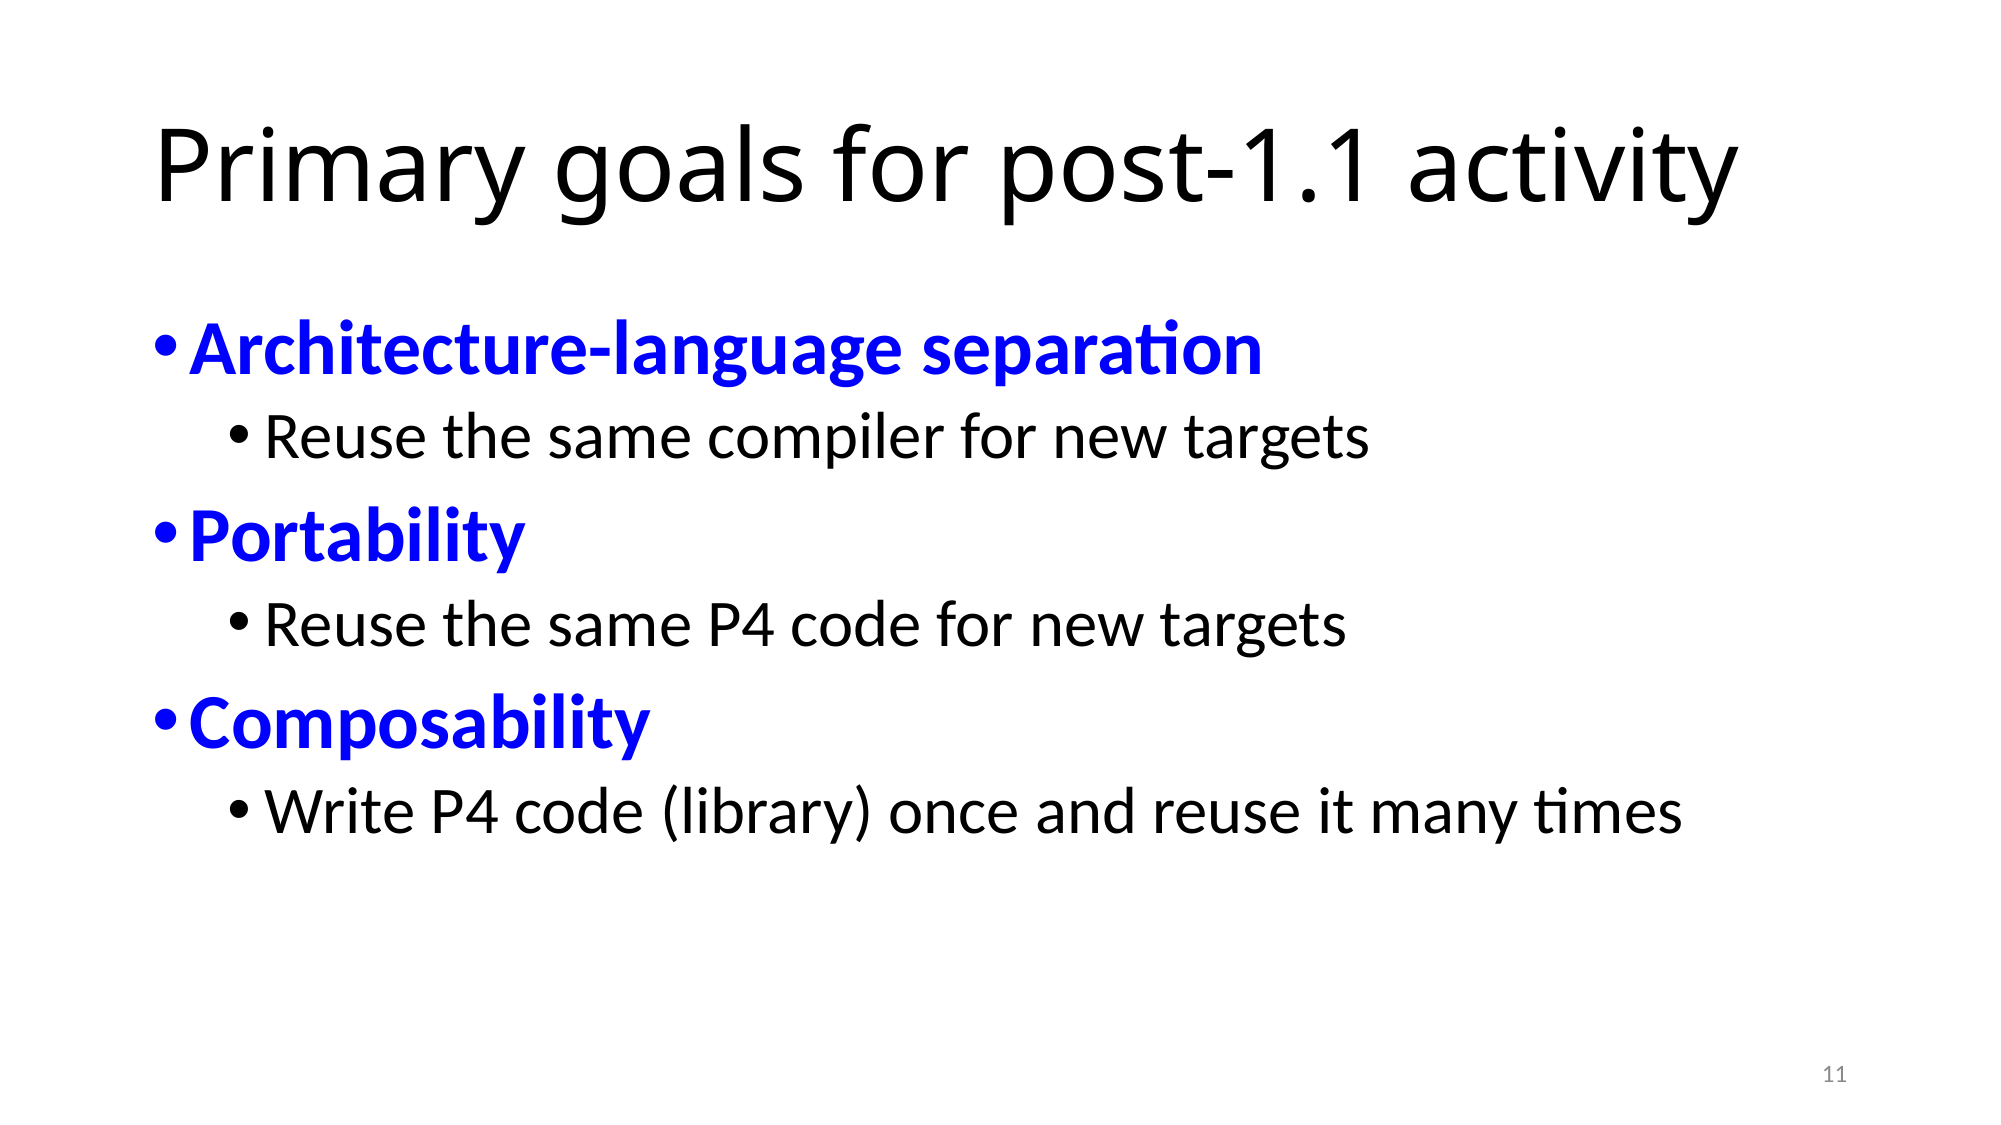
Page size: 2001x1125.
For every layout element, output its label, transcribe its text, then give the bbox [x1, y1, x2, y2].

slide_number 11 [1412, 1042, 1863, 1103]
title Primary goals for post-1.1 activity [137, 59, 1863, 278]
list Architecture-language separation Reuse the same compiler for new targets Portability Reuse the same P4 code for new targets Composability Write P4 code (library) once and reuse it many times [137, 299, 1863, 1014]
